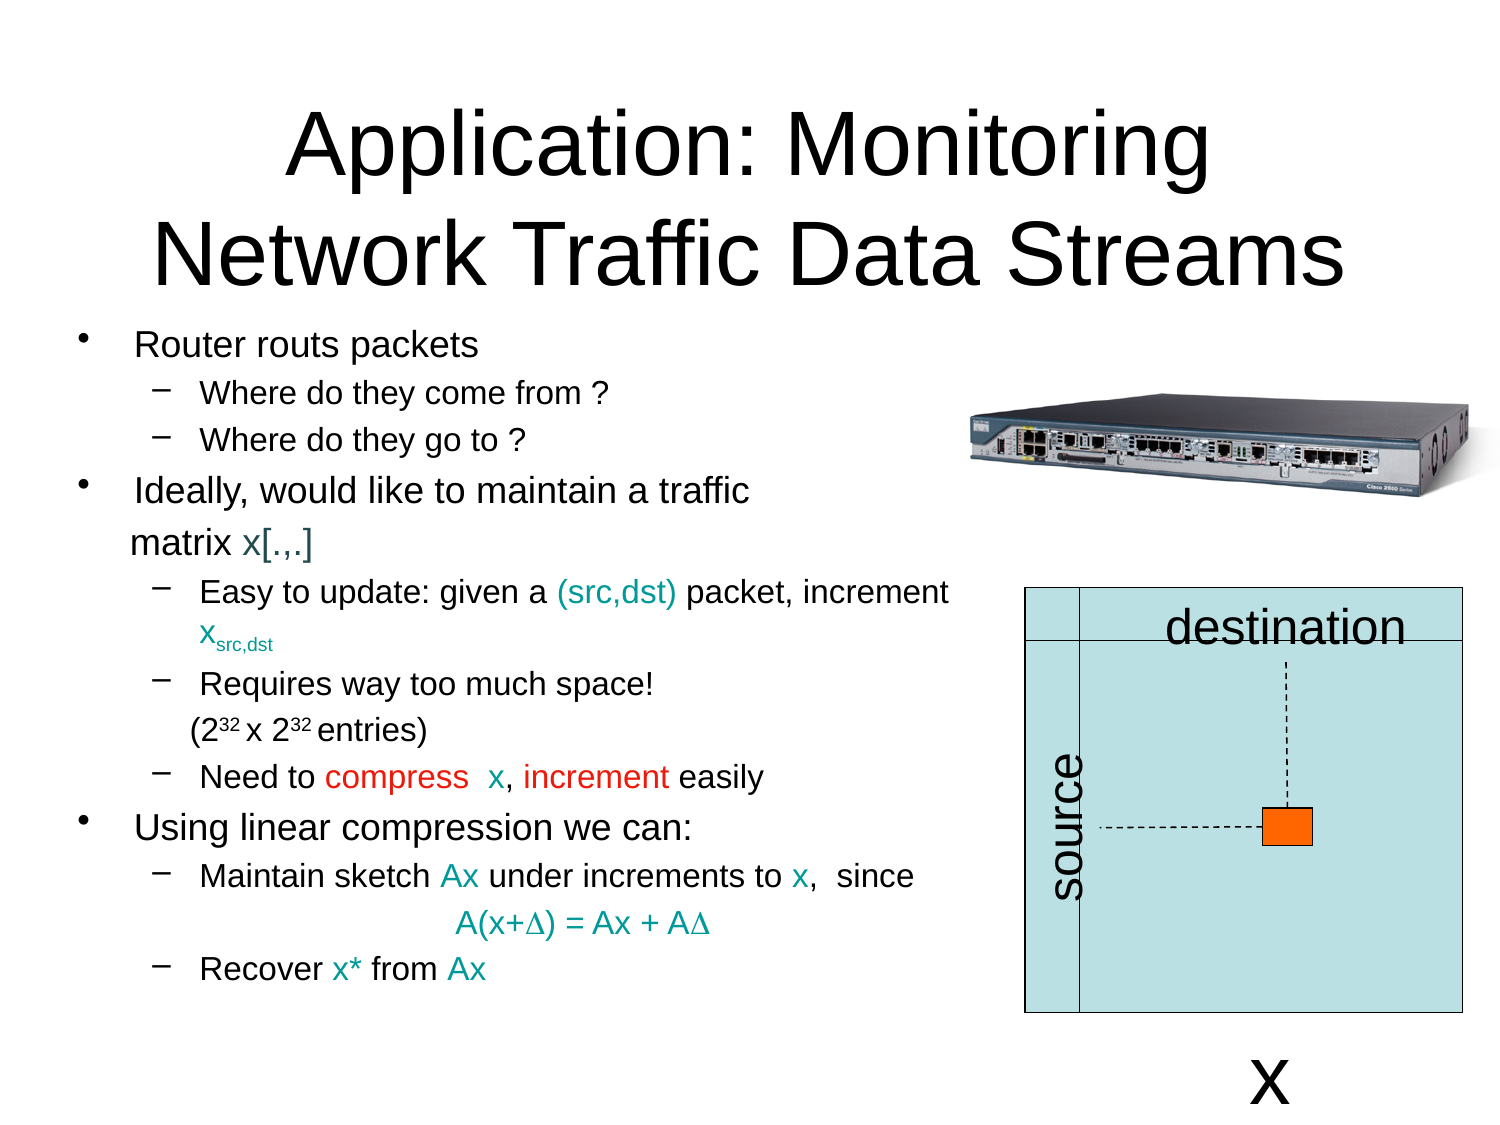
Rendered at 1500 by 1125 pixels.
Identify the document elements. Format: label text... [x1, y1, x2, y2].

list Router routs packets Where do they come from ? Where do they go to ? Ideally, would like to maintain a traffic matrix x[.,.] Easy to update: given a (src,dst) packet, increment xsrc,dst Requires way too much space! (232 x 232 entries) Need to compress x, increment easily Using linear compression we can: Maintain sketch Ax under increments to x, since A(x+) = Ax + A Recover x* from Ax [62, 312, 1038, 1026]
text_box destination [1150, 587, 1422, 663]
text_box x [1235, 1013, 1307, 1125]
text_box [1262, 808, 1313, 846]
text_box source [1024, 737, 1100, 918]
text_box [1024, 587, 1463, 1013]
title Application: Monitoring Network Traffic Data Streams [112, 99, 1388, 288]
picture [937, 303, 1500, 563]
